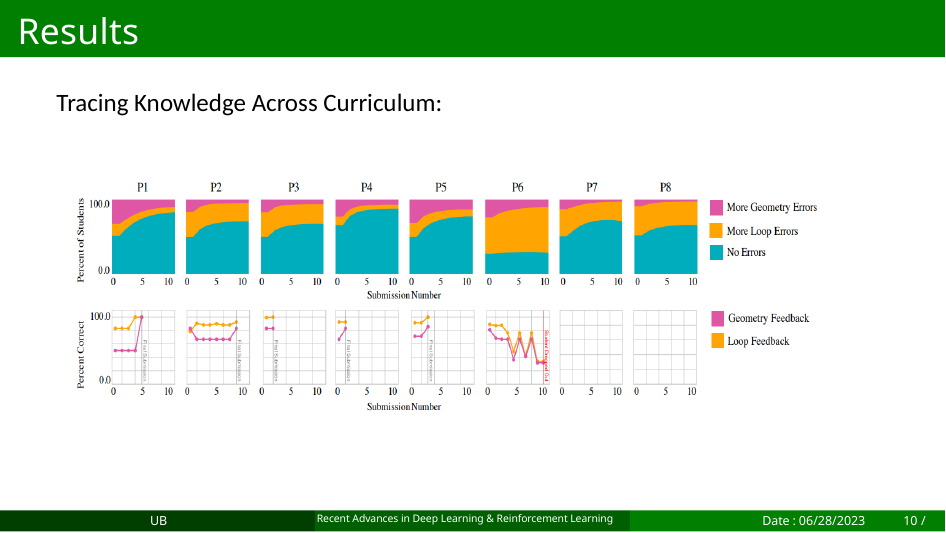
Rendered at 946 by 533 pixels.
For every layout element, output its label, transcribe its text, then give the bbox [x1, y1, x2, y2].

picture [60, 165, 846, 417]
text_box Tracing Knowledge Across Curriculum: [35, 78, 798, 163]
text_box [0, 510, 946, 532]
text_box Results [15, 6, 386, 52]
